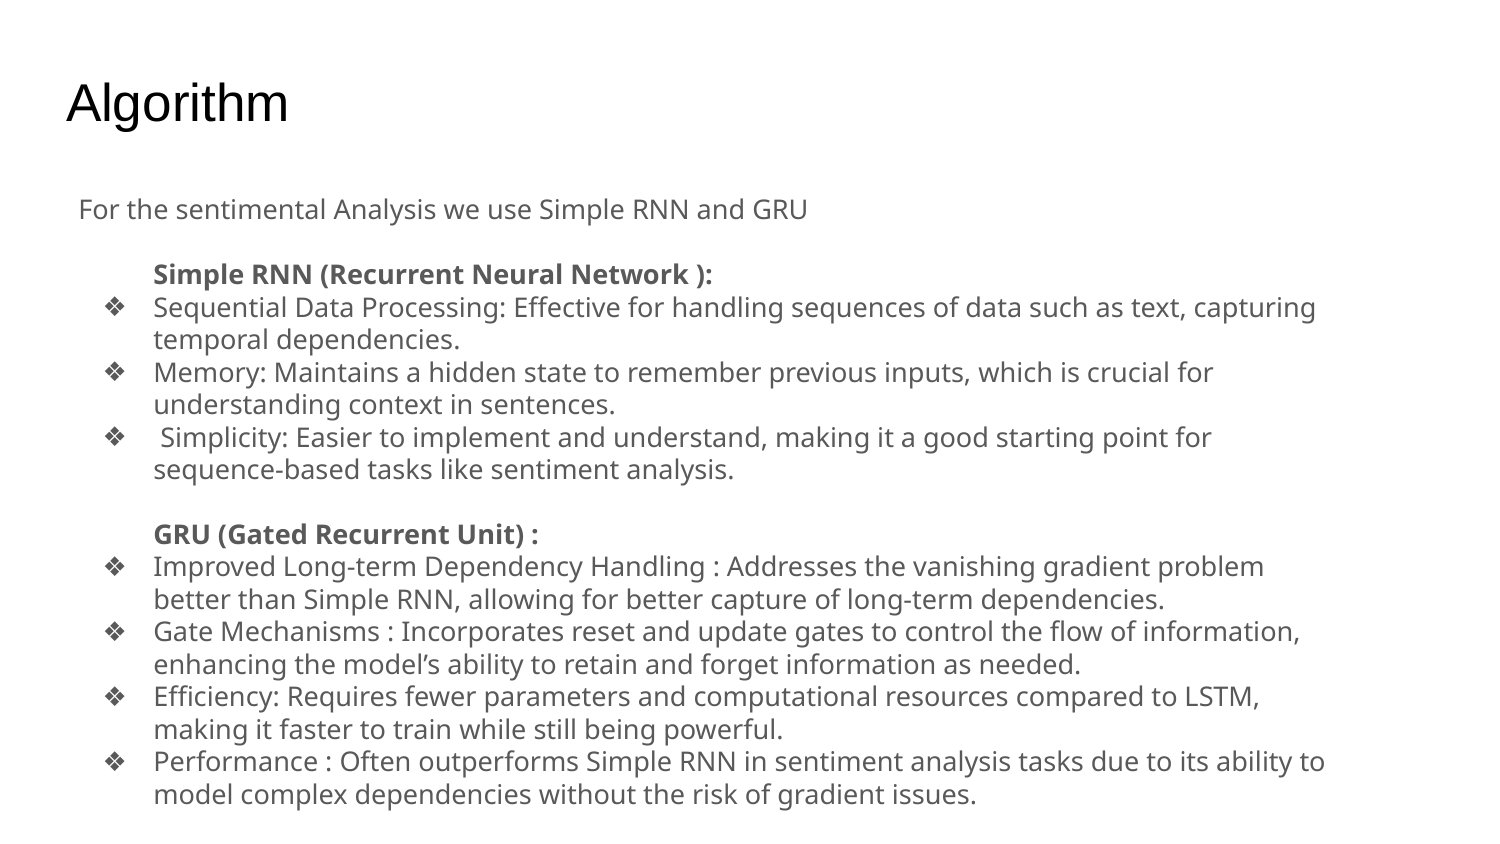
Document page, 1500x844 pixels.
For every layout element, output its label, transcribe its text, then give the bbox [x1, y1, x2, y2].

text_box For the sentimental Analysis we use Simple RNN and GRU Simple RNN (Recurrent Neural Network ): Sequential Data Processing: Effective for handling sequences of data such as text, capturing temporal dependencies. Memory: Maintains a hidden state to remember previous inputs, which is crucial for understanding context in sentences. Simplicity: Easier to implement and understand, making it a good starting point for sequence-based tasks like sentiment analysis. GRU (Gated Recurrent Unit) : Improved Long-term Dependency Handling : Addresses the vanishing gradient problem better than Simple RNN, allowing for better capture of long-term dependencies. Gate Mechanisms : Incorporates reset and update gates to control the flow of information, enhancing the model’s ability to retain and forget information as needed. Efficiency: Requires fewer parameters and computational resources compared to LSTM, making it faster to train while still being powerful. Performance : Often outperforms Simple RNN in sentiment analysis tasks due to its ability to model complex dependencies without the risk of gradient issues. [63, 177, 1344, 788]
title Algorithm [51, 53, 1449, 148]
